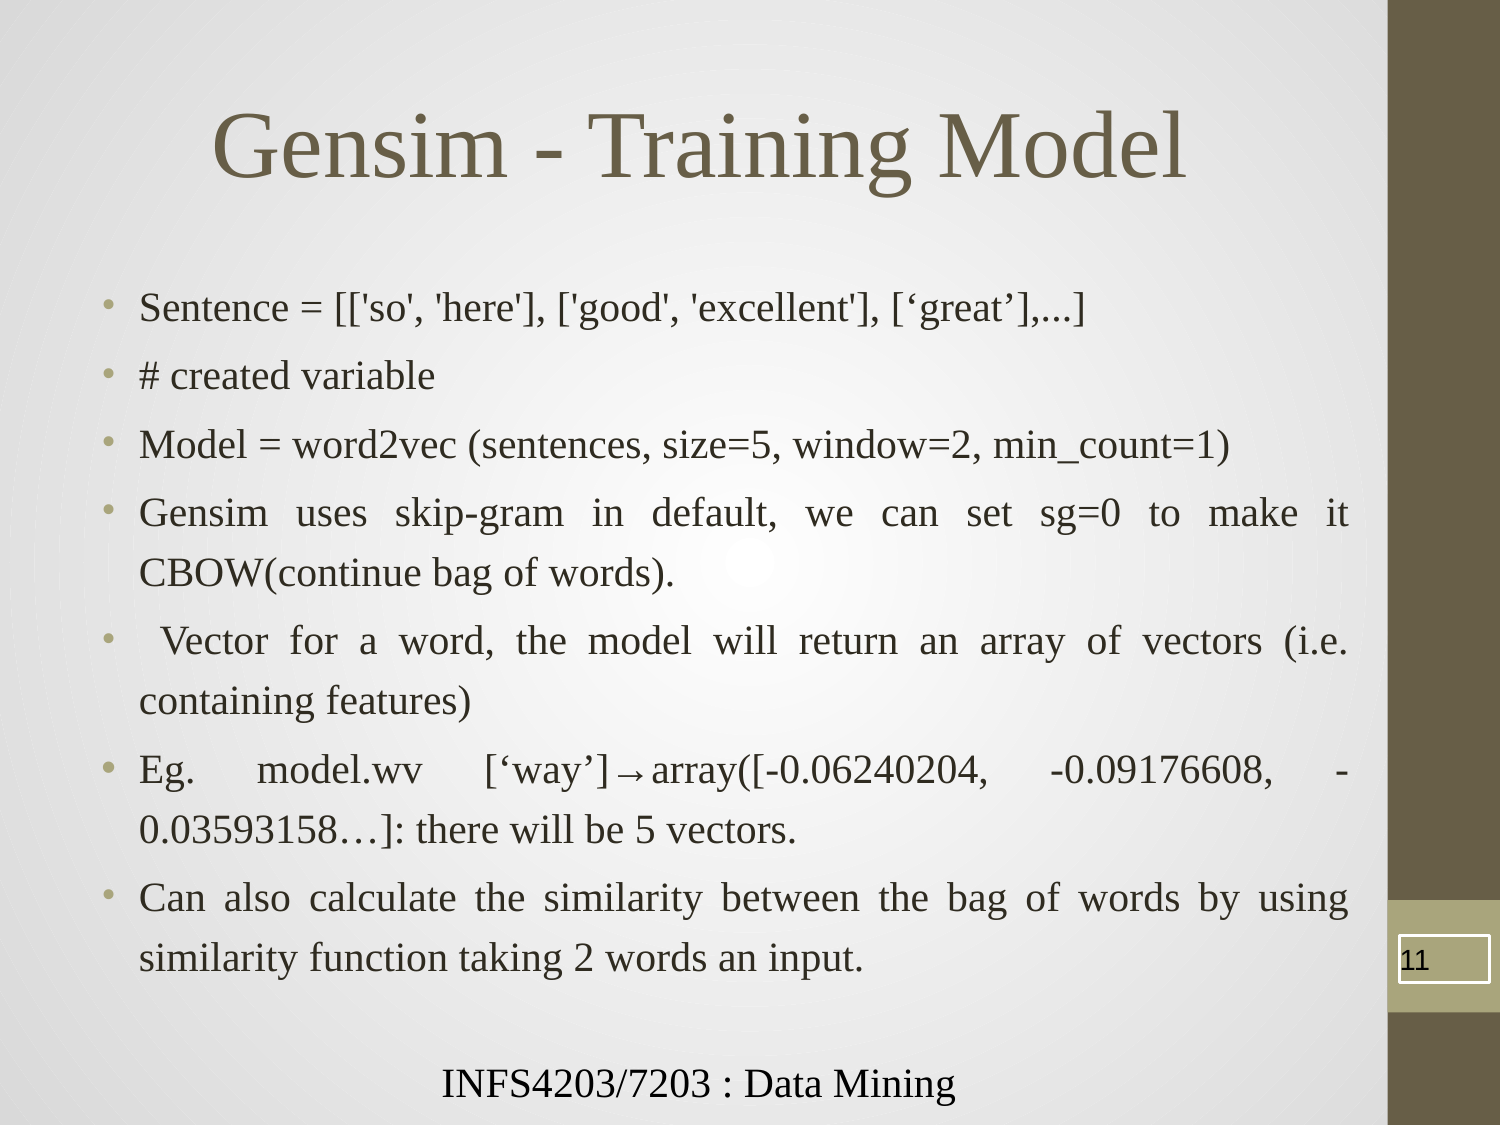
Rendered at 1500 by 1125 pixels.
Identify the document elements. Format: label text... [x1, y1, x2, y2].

title Gensim - Training Model [75, 45, 1325, 233]
slide_number ‹#› [1398, 934, 1491, 984]
list Sentence = [['so', 'here'], ['good', 'excellent'], [‘great’],...] # created variable Model = word2vec (sentences, size=5, window=2, min_count=1) Gensim uses skip-gram in default, we can set sg=0 to make it CBOW(continue bag of words). Vector for a word, the model will return an array of vectors (i.e. containing features) Eg. model.wv [‘way’]→array([-0.06240204, -0.09176608, -0.03593158…]: there will be 5 vectors. Can also calculate the similarity between the bag of words by using similarity function taking 2 words an input. [75, 262, 1358, 1058]
